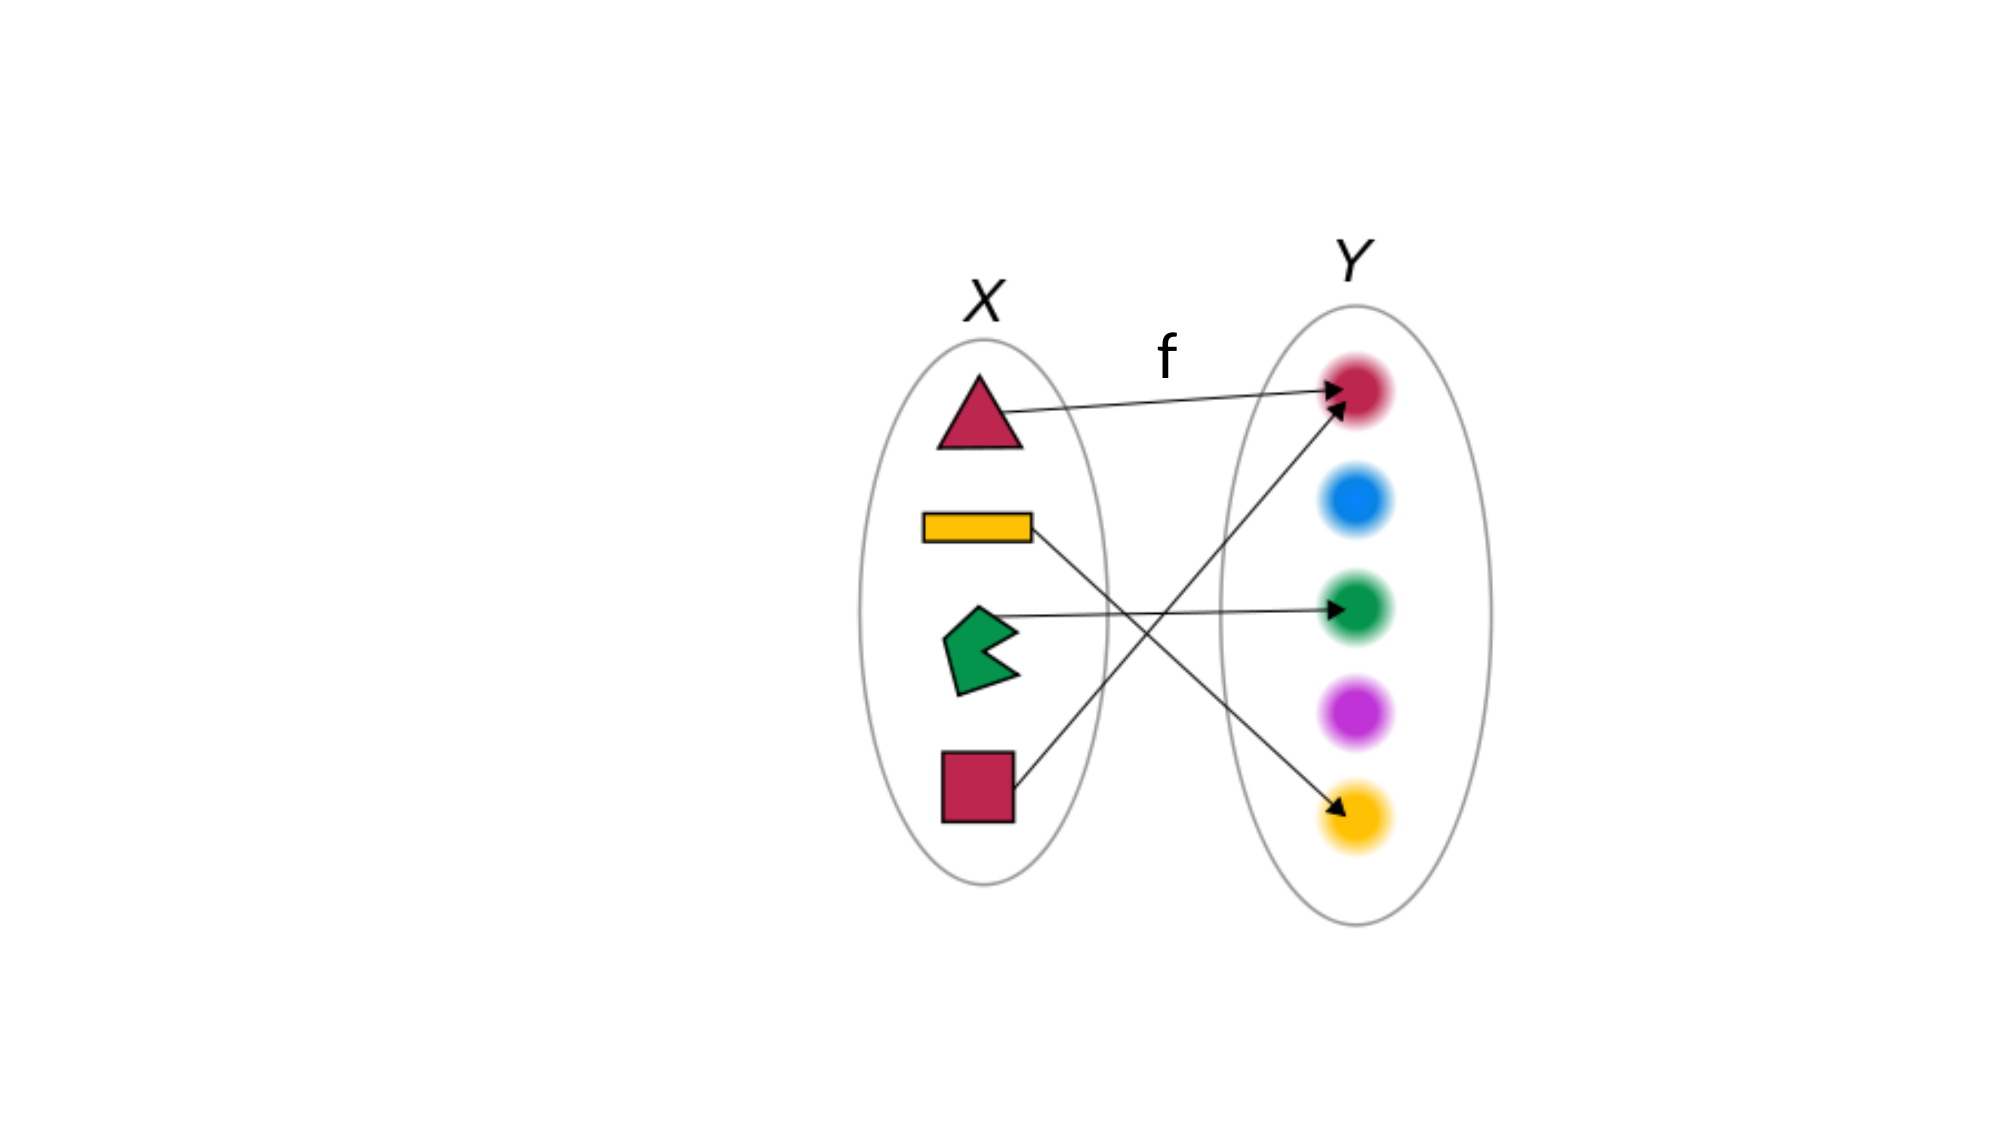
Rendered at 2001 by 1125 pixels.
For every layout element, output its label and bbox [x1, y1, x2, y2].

picture [826, 199, 1533, 966]
